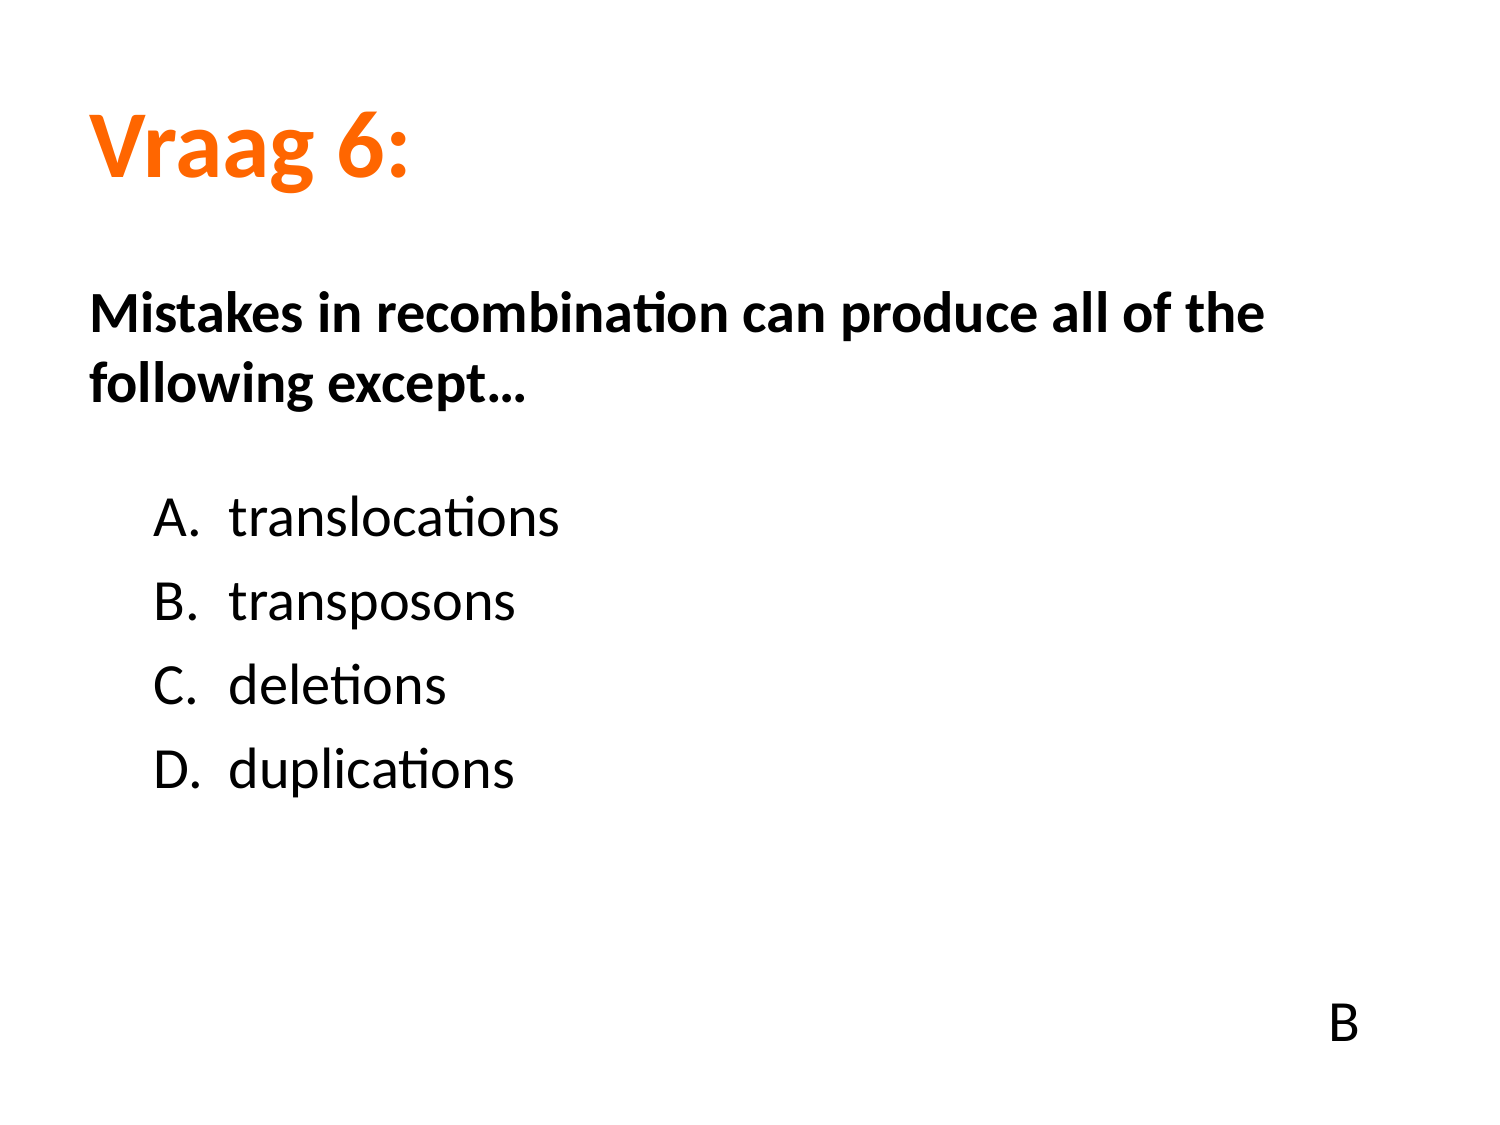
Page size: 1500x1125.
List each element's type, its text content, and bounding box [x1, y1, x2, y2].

text_box B [1314, 975, 1404, 1061]
text_box translocations transposons deletions duplications [139, 479, 1131, 874]
text_box Mistakes in recombination can produce all of the following except… [74, 266, 1441, 422]
text_box Vraag 6: [74, 73, 1231, 204]
